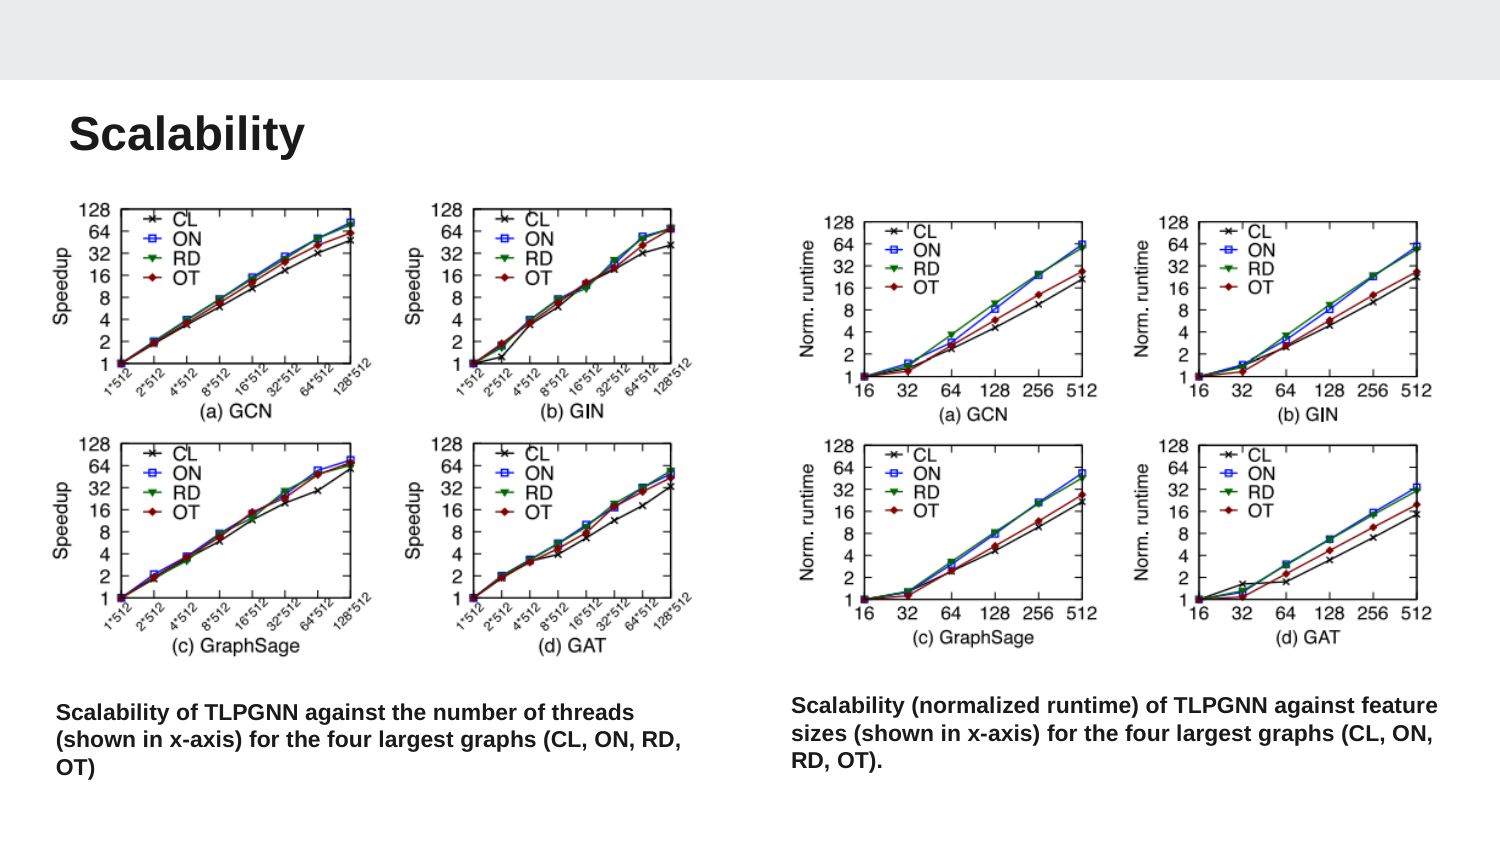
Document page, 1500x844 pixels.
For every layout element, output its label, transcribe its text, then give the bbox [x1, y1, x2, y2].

text_box Scalability [53, 79, 931, 176]
picture [749, 185, 1443, 659]
picture [19, 167, 724, 679]
text_box Scalability (normalized runtime) of TLPGNN against feature sizes (shown in x-axis) for the four largest graphs (CL, ON, RD, OT). [776, 676, 1478, 789]
text_box Scalability of TLPGNN against the number of threads (shown in x-axis) for the four largest graphs (CL, ON, RD, OT) [40, 686, 703, 795]
